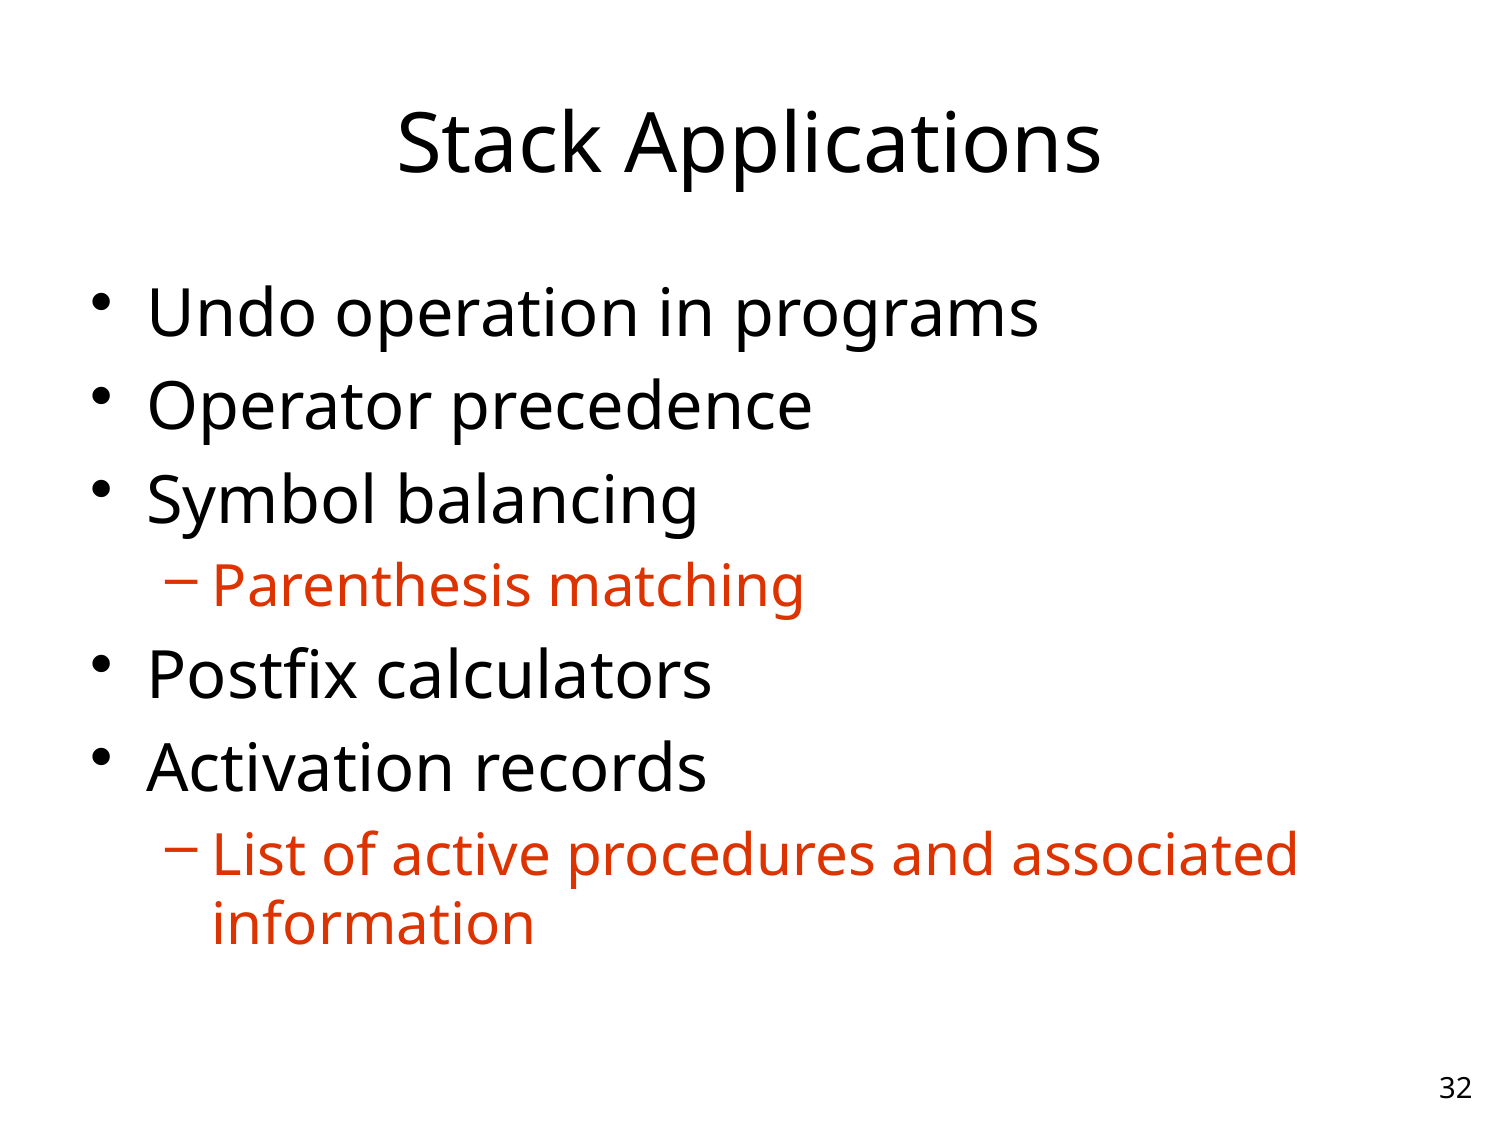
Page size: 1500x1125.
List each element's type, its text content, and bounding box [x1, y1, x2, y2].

title Stack Applications [74, 44, 1426, 233]
list Undo operation in programs Operator precedence Symbol balancing Parenthesis matching Postfix calculators Activation records List of active procedures and associated information [74, 262, 1426, 1088]
